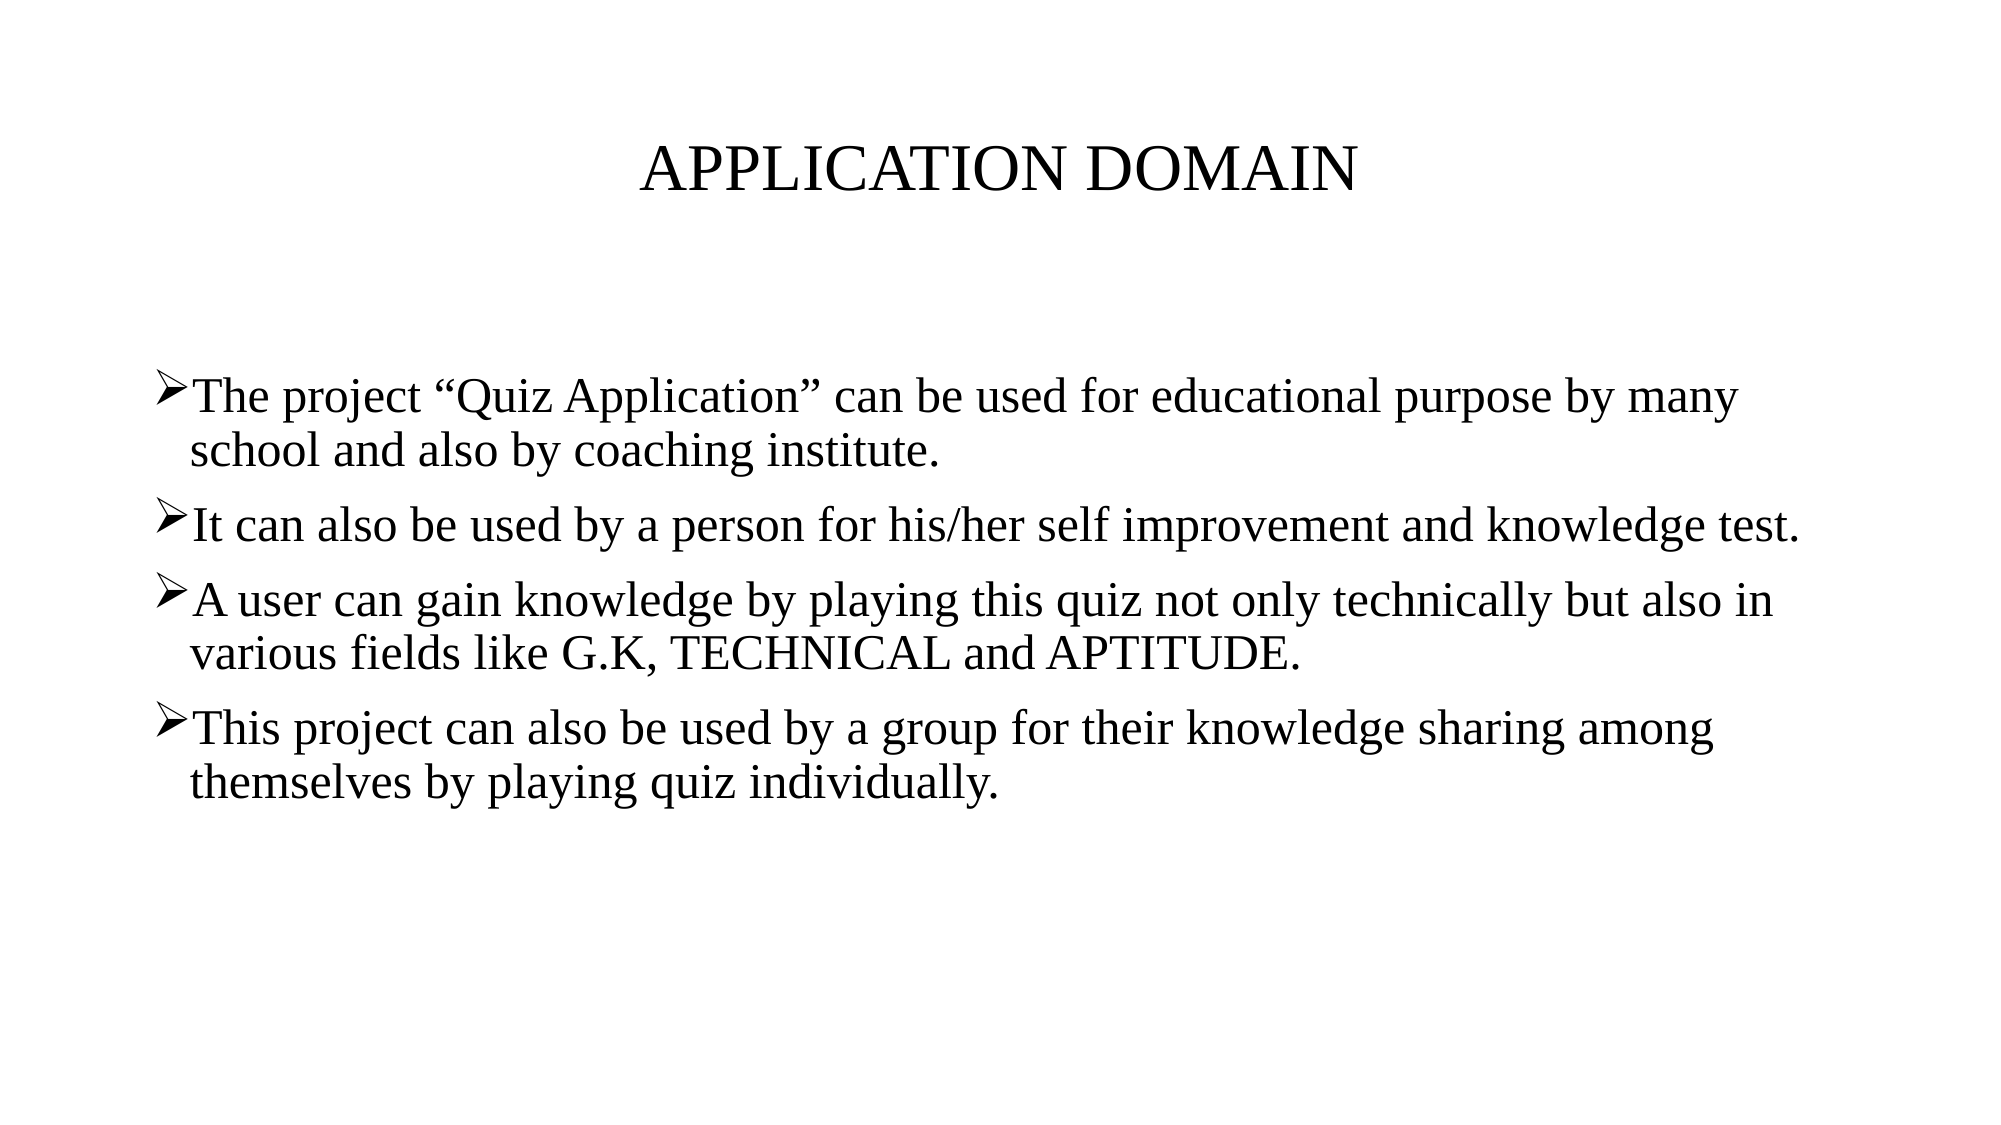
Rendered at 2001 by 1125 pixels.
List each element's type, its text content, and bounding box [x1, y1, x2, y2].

title APPLICATION DOMAIN [137, 59, 1863, 278]
list The project “Quiz Application” can be used for educational purpose by many school and also by coaching institute. It can also be used by a person for his/her self improvement and knowledge test. A user can gain knowledge by playing this quiz not only technically but also in various fields like G.K, TECHNICAL and APTITUDE. This project can also be used by a group for their knowledge sharing among themselves by playing quiz individually. [137, 361, 1863, 825]
